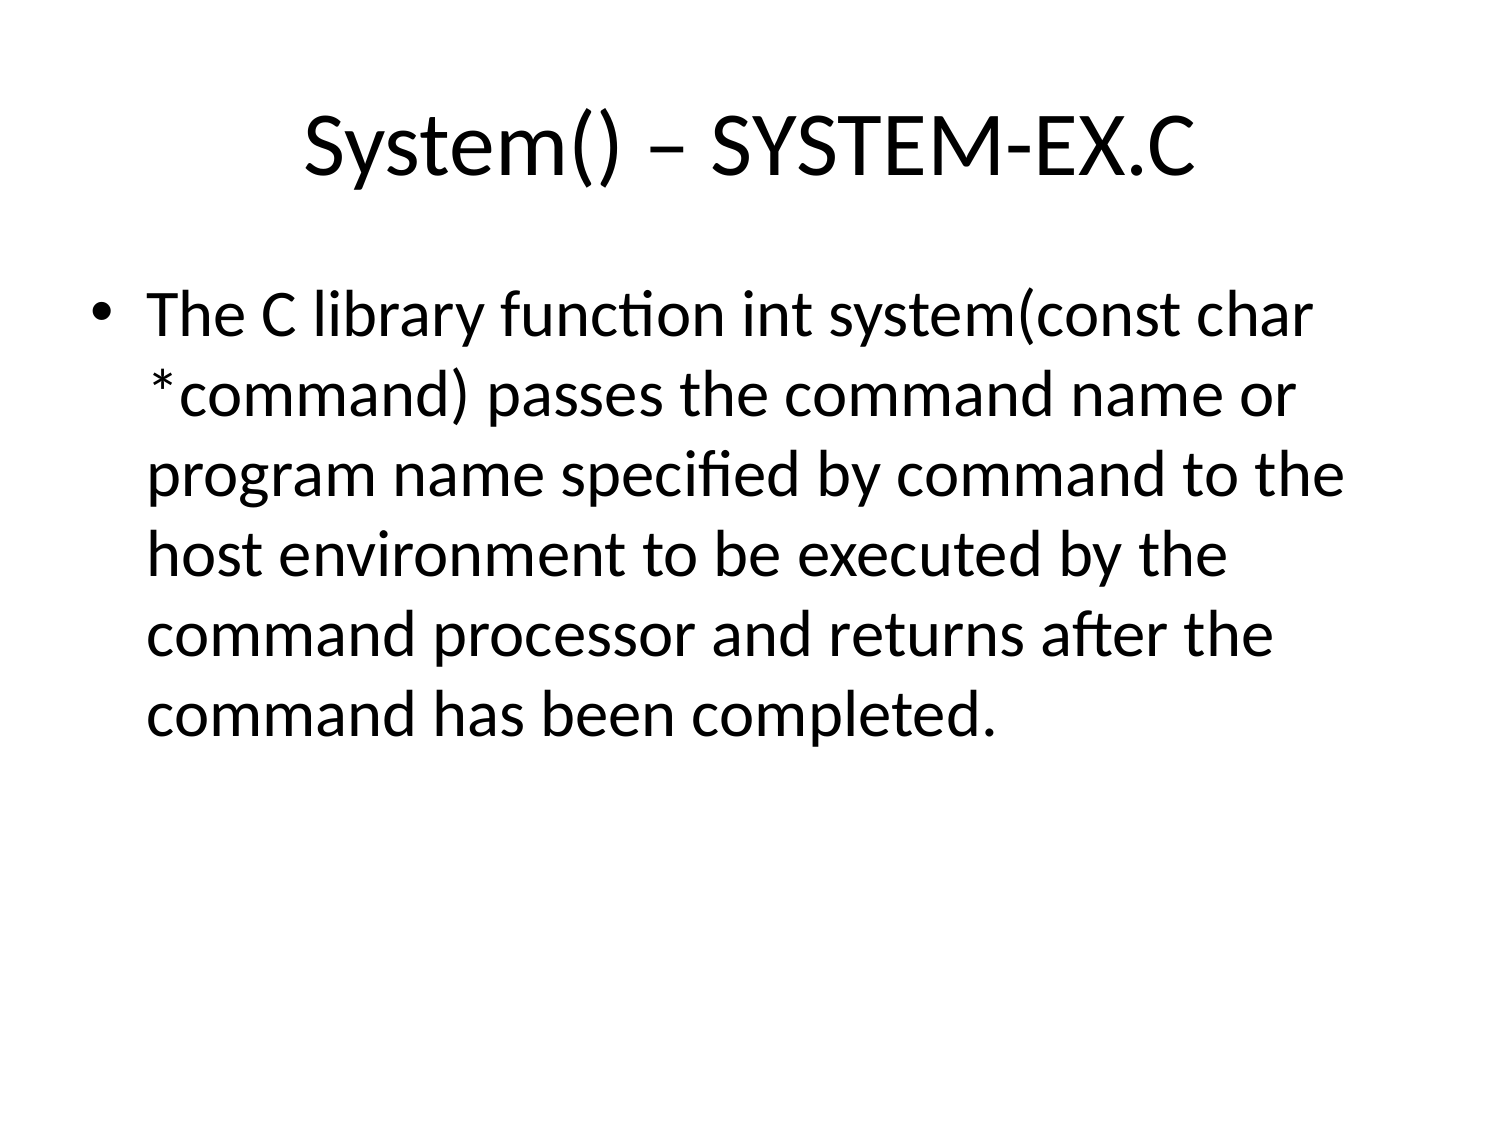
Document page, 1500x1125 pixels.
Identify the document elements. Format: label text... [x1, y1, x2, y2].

title System() – SYSTEM-EX.C [75, 45, 1425, 233]
list The C library function int system(const char *command) passes the command name or program name specified by command to the host environment to be executed by the command processor and returns after the command has been completed. [75, 262, 1425, 1005]
